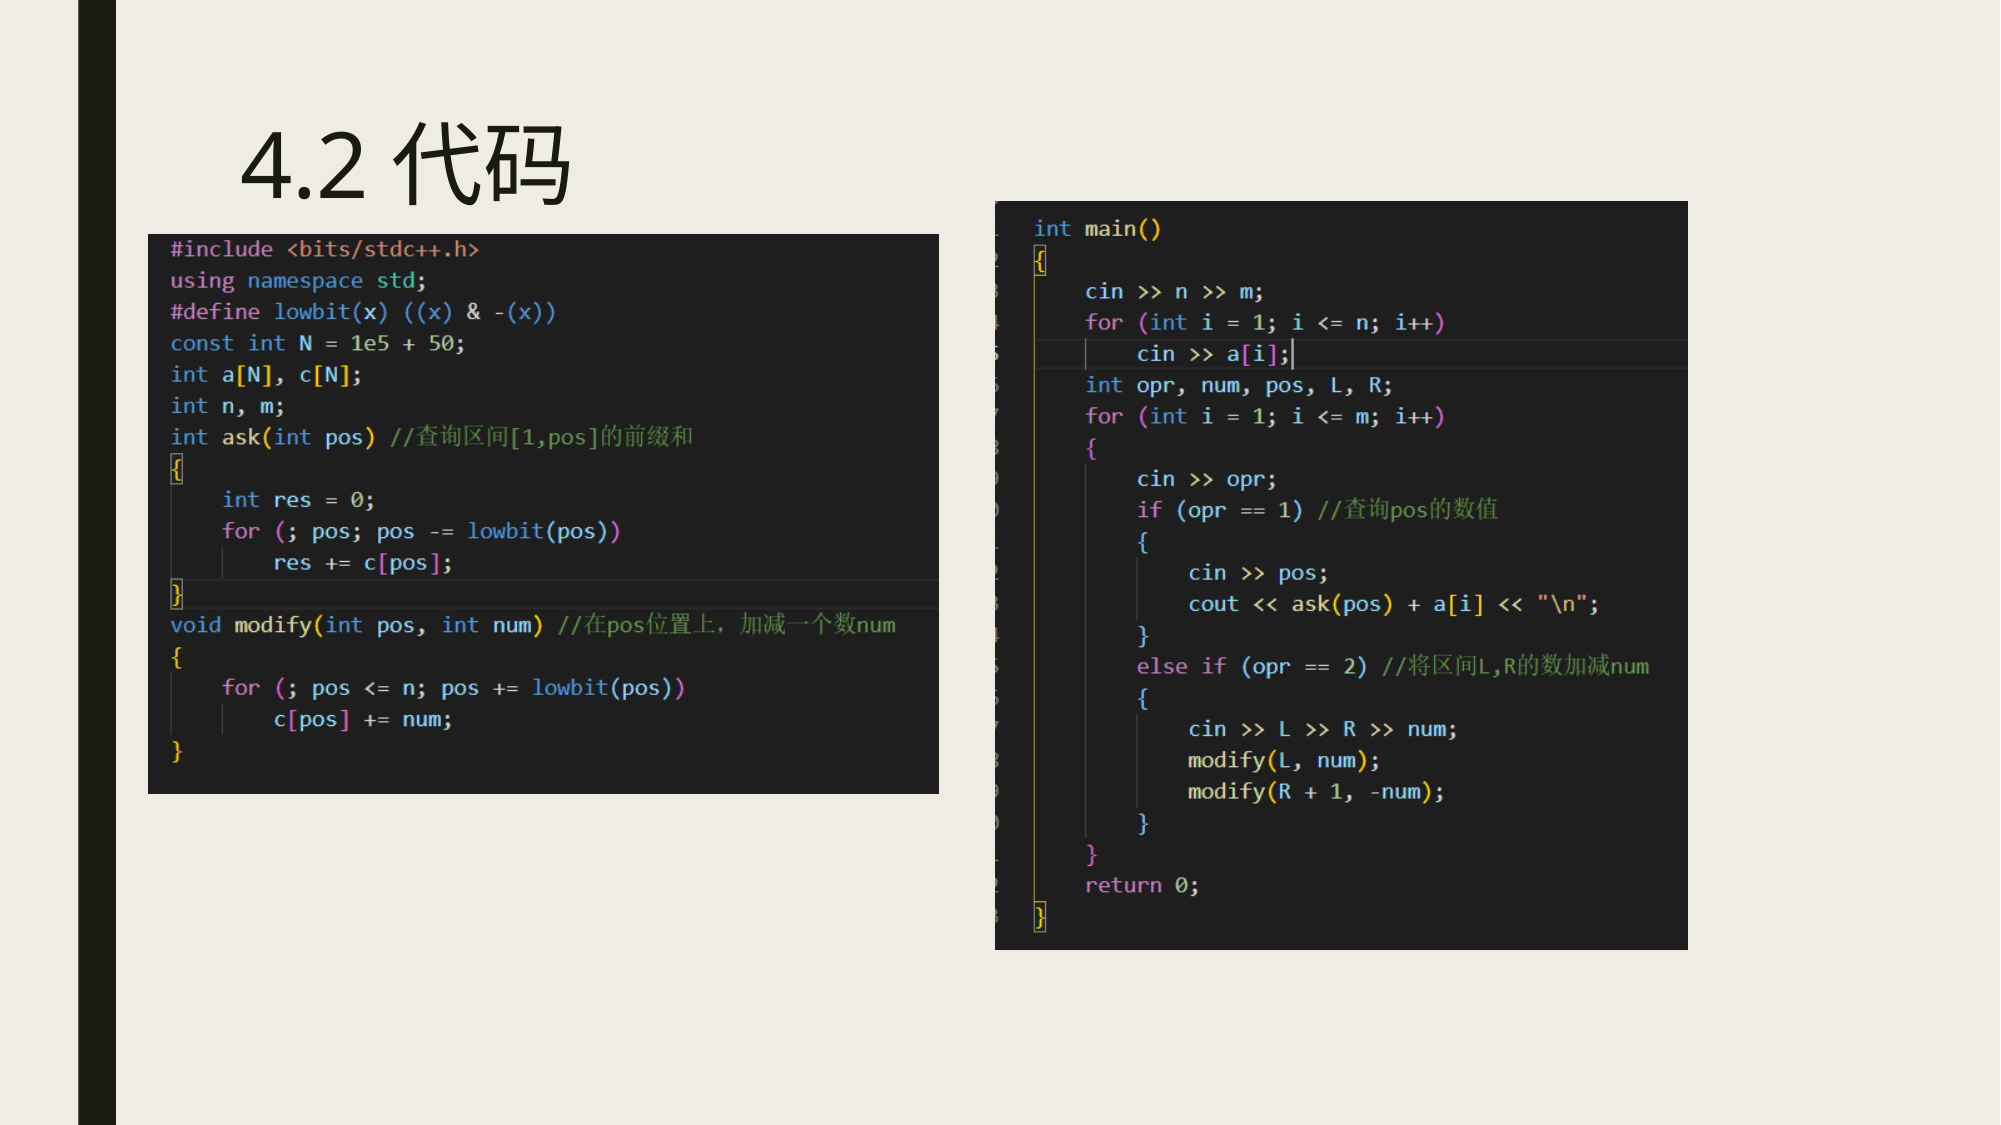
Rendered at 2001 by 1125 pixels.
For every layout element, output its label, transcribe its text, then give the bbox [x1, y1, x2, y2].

title 4.2代码 [225, 112, 1800, 357]
picture [148, 234, 939, 794]
picture [994, 201, 1688, 950]
